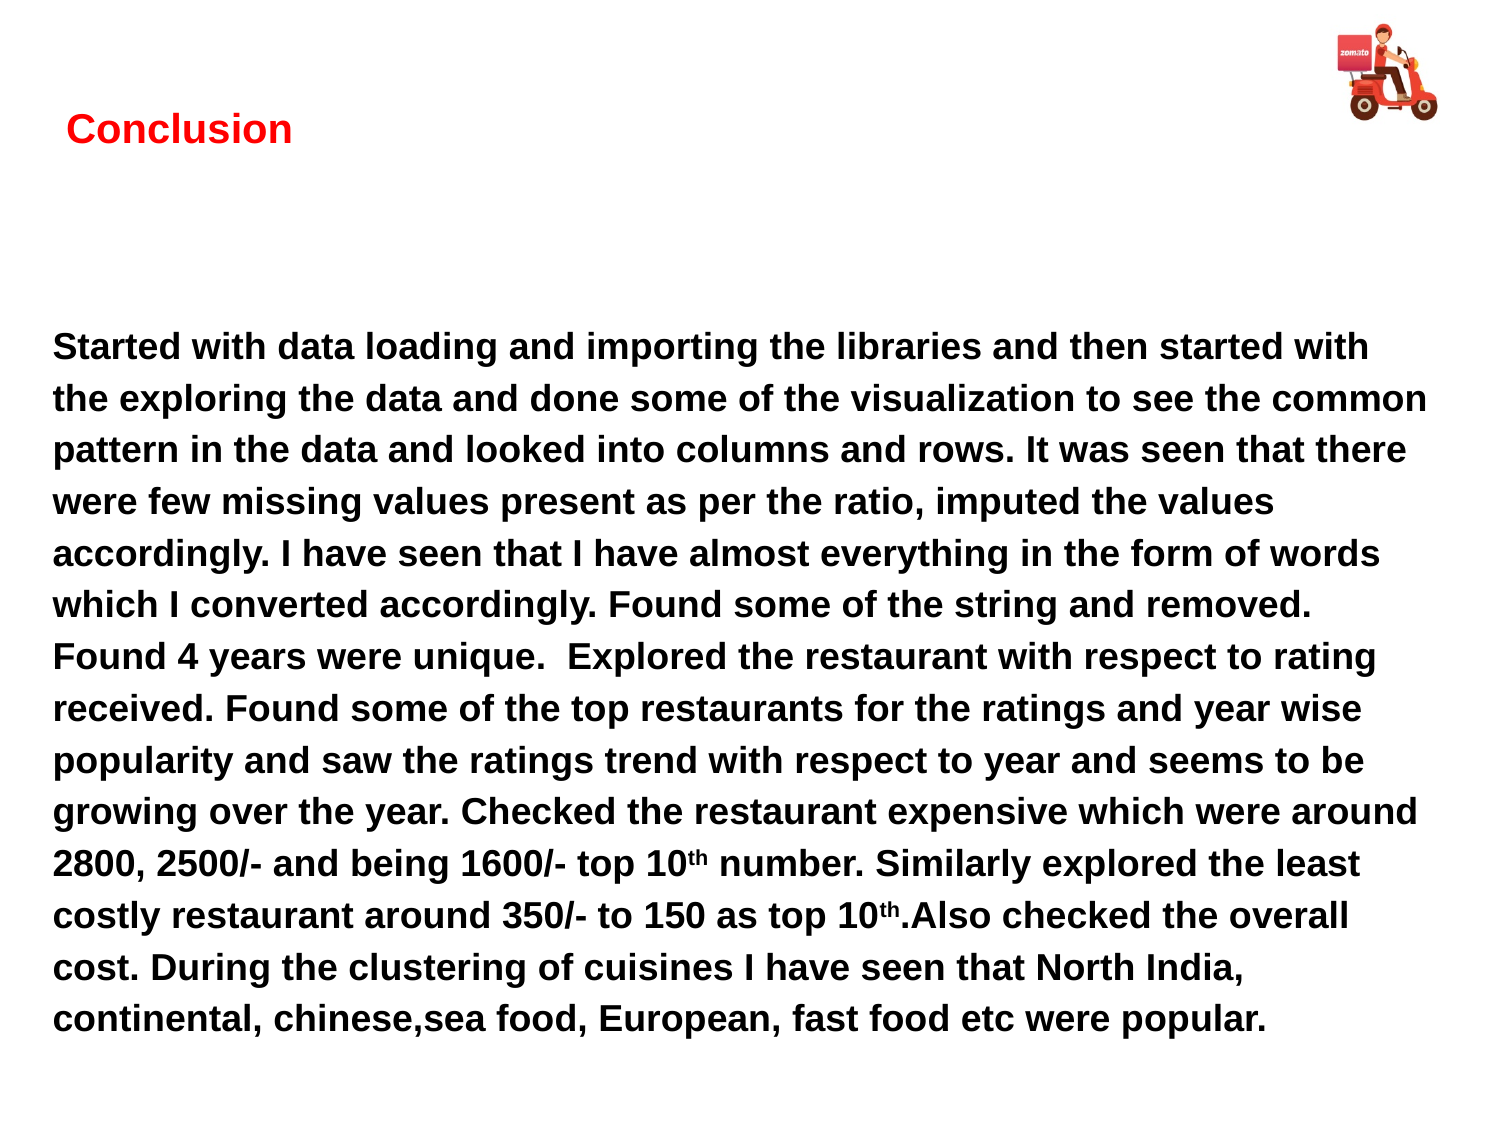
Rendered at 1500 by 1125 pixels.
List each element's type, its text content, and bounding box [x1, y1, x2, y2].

list Started with data loading and importing the libraries and then started with the exploring the data and done some of the visualization to see the common pattern in the data and looked into columns and rows. It was seen that there were few missing values present as per the ratio, imputed the values accordingly. I have seen that I have almost everything in the form of words which I converted accordingly. Found some of the string and removed. Found 4 years were unique. Explored the restaurant with respect to rating received. Found some of the top restaurants for the ratings and year wise popularity and saw the ratings trend with respect to year and seems to be growing over the year. Checked the restaurant expensive which were around 2800, 2500/- and being 1600/- top 10th number. Similarly explored the least costly restaurant around 350/- to 150 as top 10th.Also checked the overall cost. During the clustering of cuisines I have seen that North India, continental, chinese,sea food, European, fast food etc were popular. [37, 299, 1453, 1063]
picture [1275, 14, 1489, 128]
title Conclusion [51, 87, 1449, 213]
